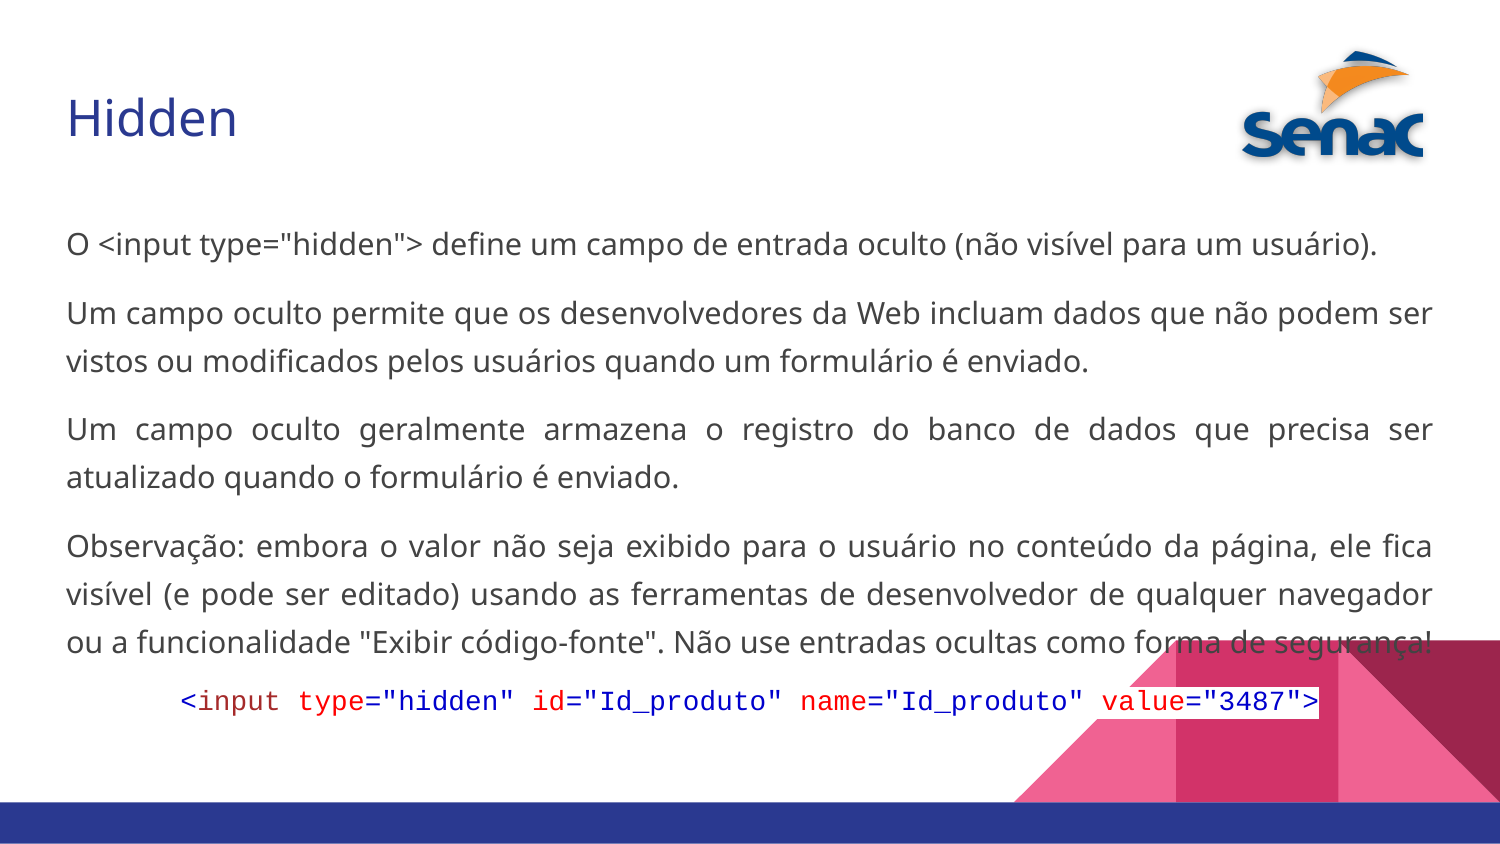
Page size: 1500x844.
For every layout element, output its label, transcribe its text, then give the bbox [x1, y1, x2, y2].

picture [1242, 50, 1423, 157]
title Hidden [51, 67, 1243, 167]
list O <input type="hidden"> define um campo de entrada oculto (não visível para um usuário). Um campo oculto permite que os desenvolvedores da Web incluam dados que não podem ser vistos ou modificados pelos usuários quando um formulário é enviado. Um campo oculto geralmente armazena o registro do banco de dados que precisa ser atualizado quando o formulário é enviado. Observação: embora o valor não seja exibido para o usuário no conteúdo da página, ele fica visível (e pode ser editado) usando as ferramentas de desenvolvedor de qualquer navegador ou a funcionalidade "Exibir código-fonte". Não use entradas ocultas como forma de segurança! <input type="hidden" id="Id_produto" name="Id_produto" value="3487"> [51, 201, 1449, 750]
